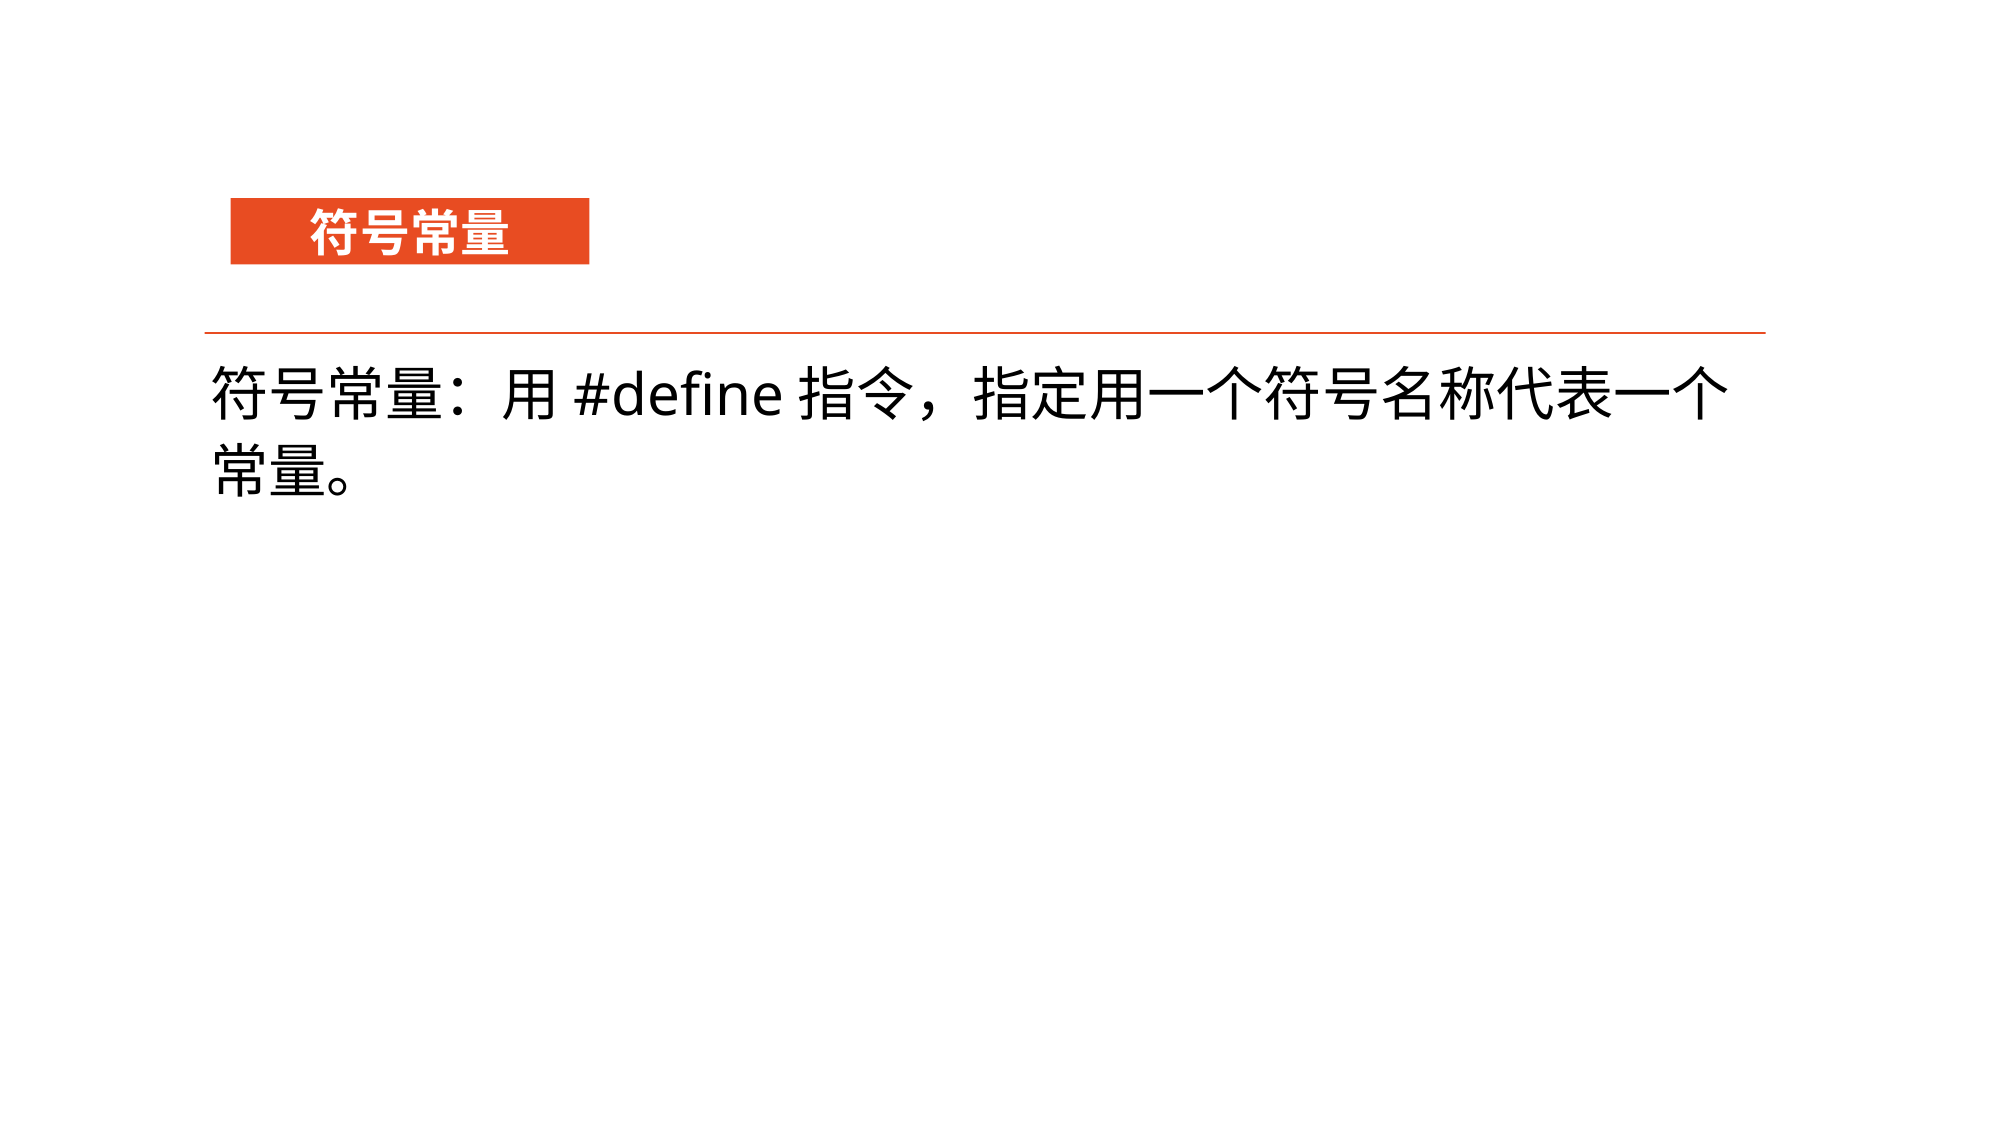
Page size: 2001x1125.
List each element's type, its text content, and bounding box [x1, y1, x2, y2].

text_box 符号常量 [230, 197, 590, 265]
